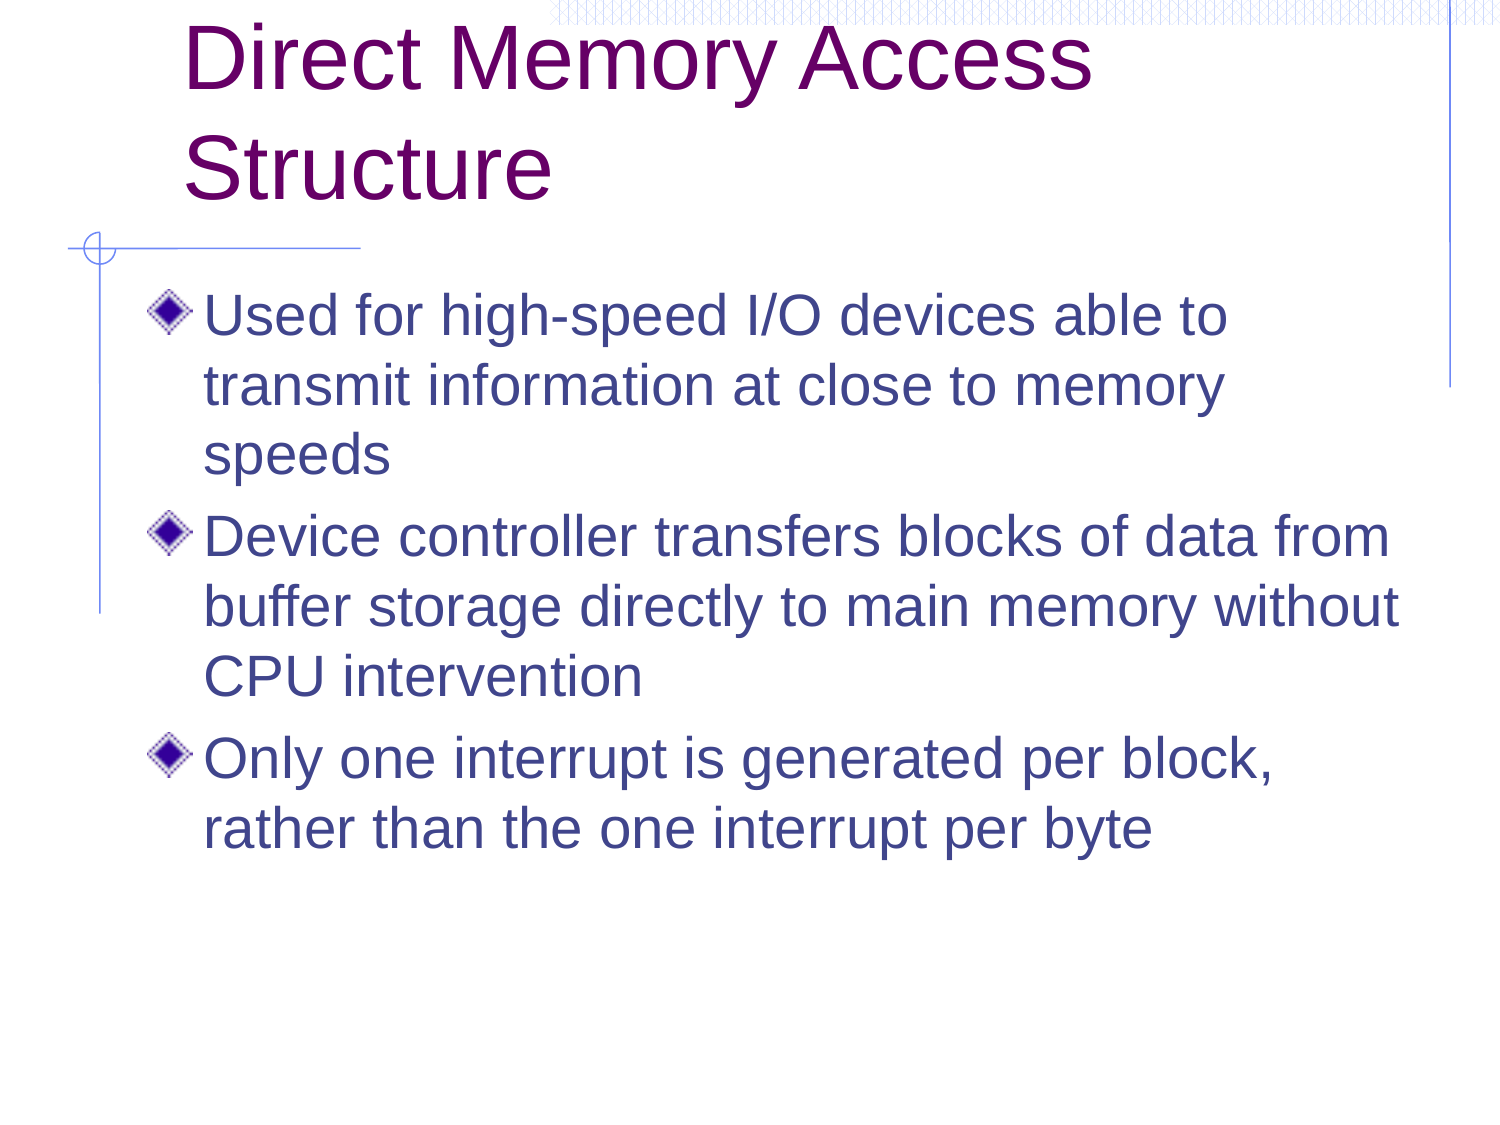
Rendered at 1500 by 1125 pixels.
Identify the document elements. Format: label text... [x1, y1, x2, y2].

picture [147, 732, 193, 778]
picture [147, 289, 193, 335]
picture [147, 510, 193, 556]
list Used for high-speed I/O devices able to transmit information at close to memory speeds Device controller transfers blocks of data from buffer storage directly to main memory without CPU intervention Only one interrupt is generated per block, rather than the one interrupt per byte [132, 269, 1438, 1013]
title Direct Memory Access Structure [167, 130, 1426, 226]
